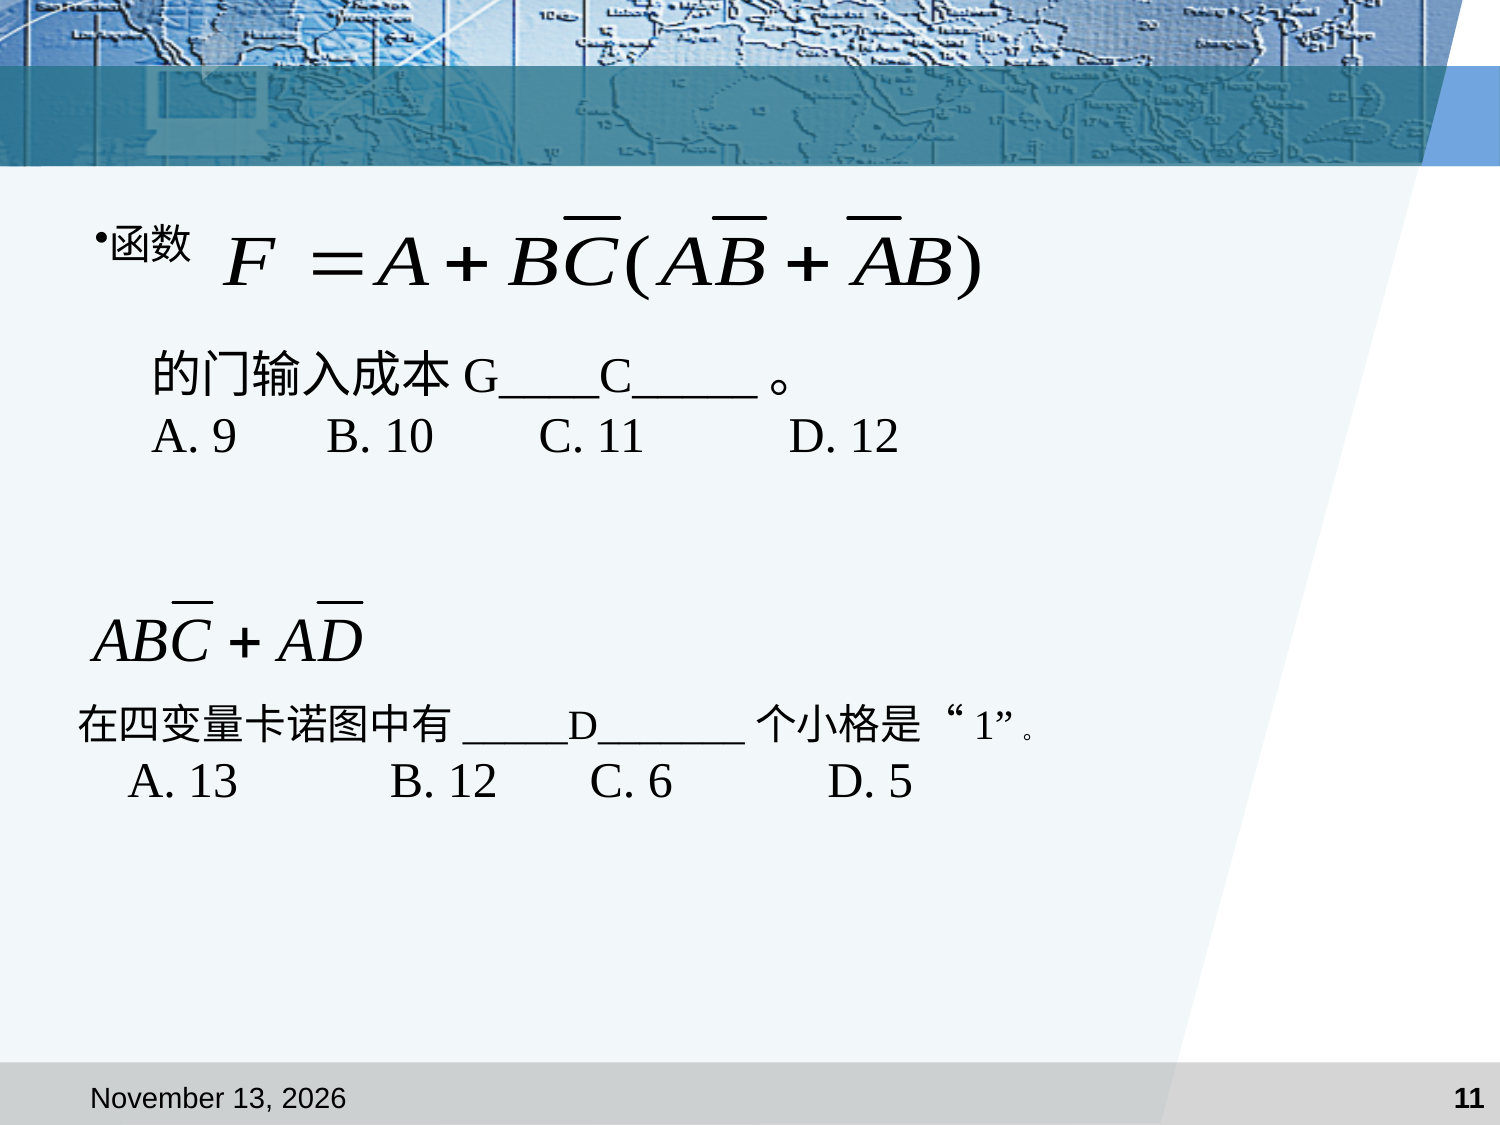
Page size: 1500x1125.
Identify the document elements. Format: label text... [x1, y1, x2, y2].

text_box 函数 [79, 210, 203, 276]
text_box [78, 587, 374, 677]
text_box 的门输入成本G____C_____。 A. 9 B. 10 C. 11 D. 12 [136, 334, 1013, 530]
text_box 在四变量卡诺图中有_____D_______个小格是“1”。 A. 13 B. 12 C. 6 D. 5 [62, 690, 1060, 816]
picture [2, 0, 1463, 66]
slide_number 11 [1149, 1072, 1500, 1125]
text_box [208, 200, 996, 316]
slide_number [75, 1072, 425, 1125]
